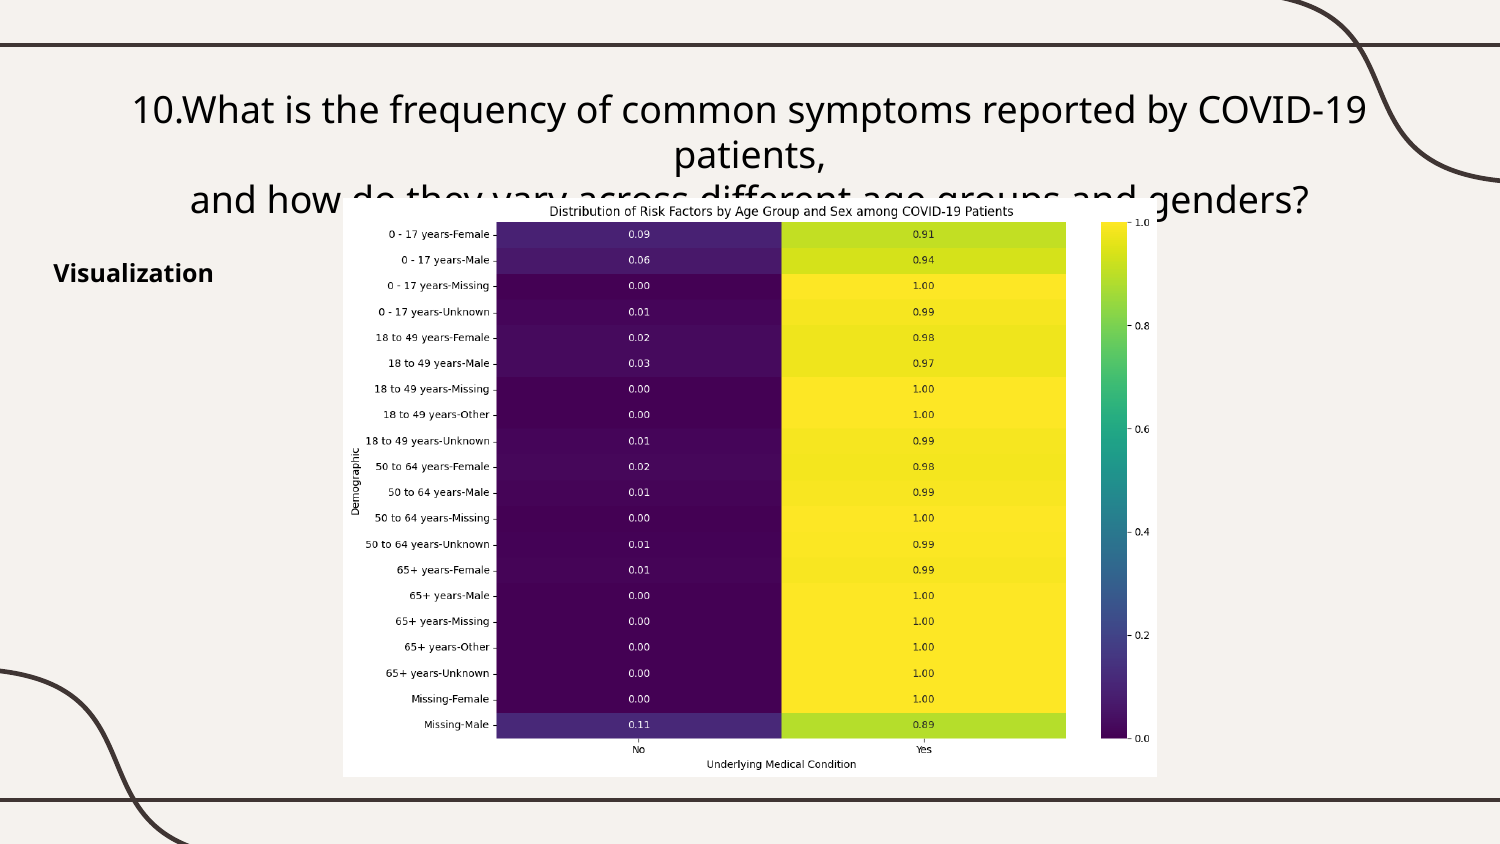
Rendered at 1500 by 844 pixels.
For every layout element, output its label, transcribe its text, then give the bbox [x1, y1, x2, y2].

picture [343, 198, 1157, 778]
title 10.What is the frequency of common symptoms reported by COVID-19 patients, and how do they vary across different age groups and genders? [40, 71, 1460, 216]
subtitle Visualization [38, 242, 302, 368]
